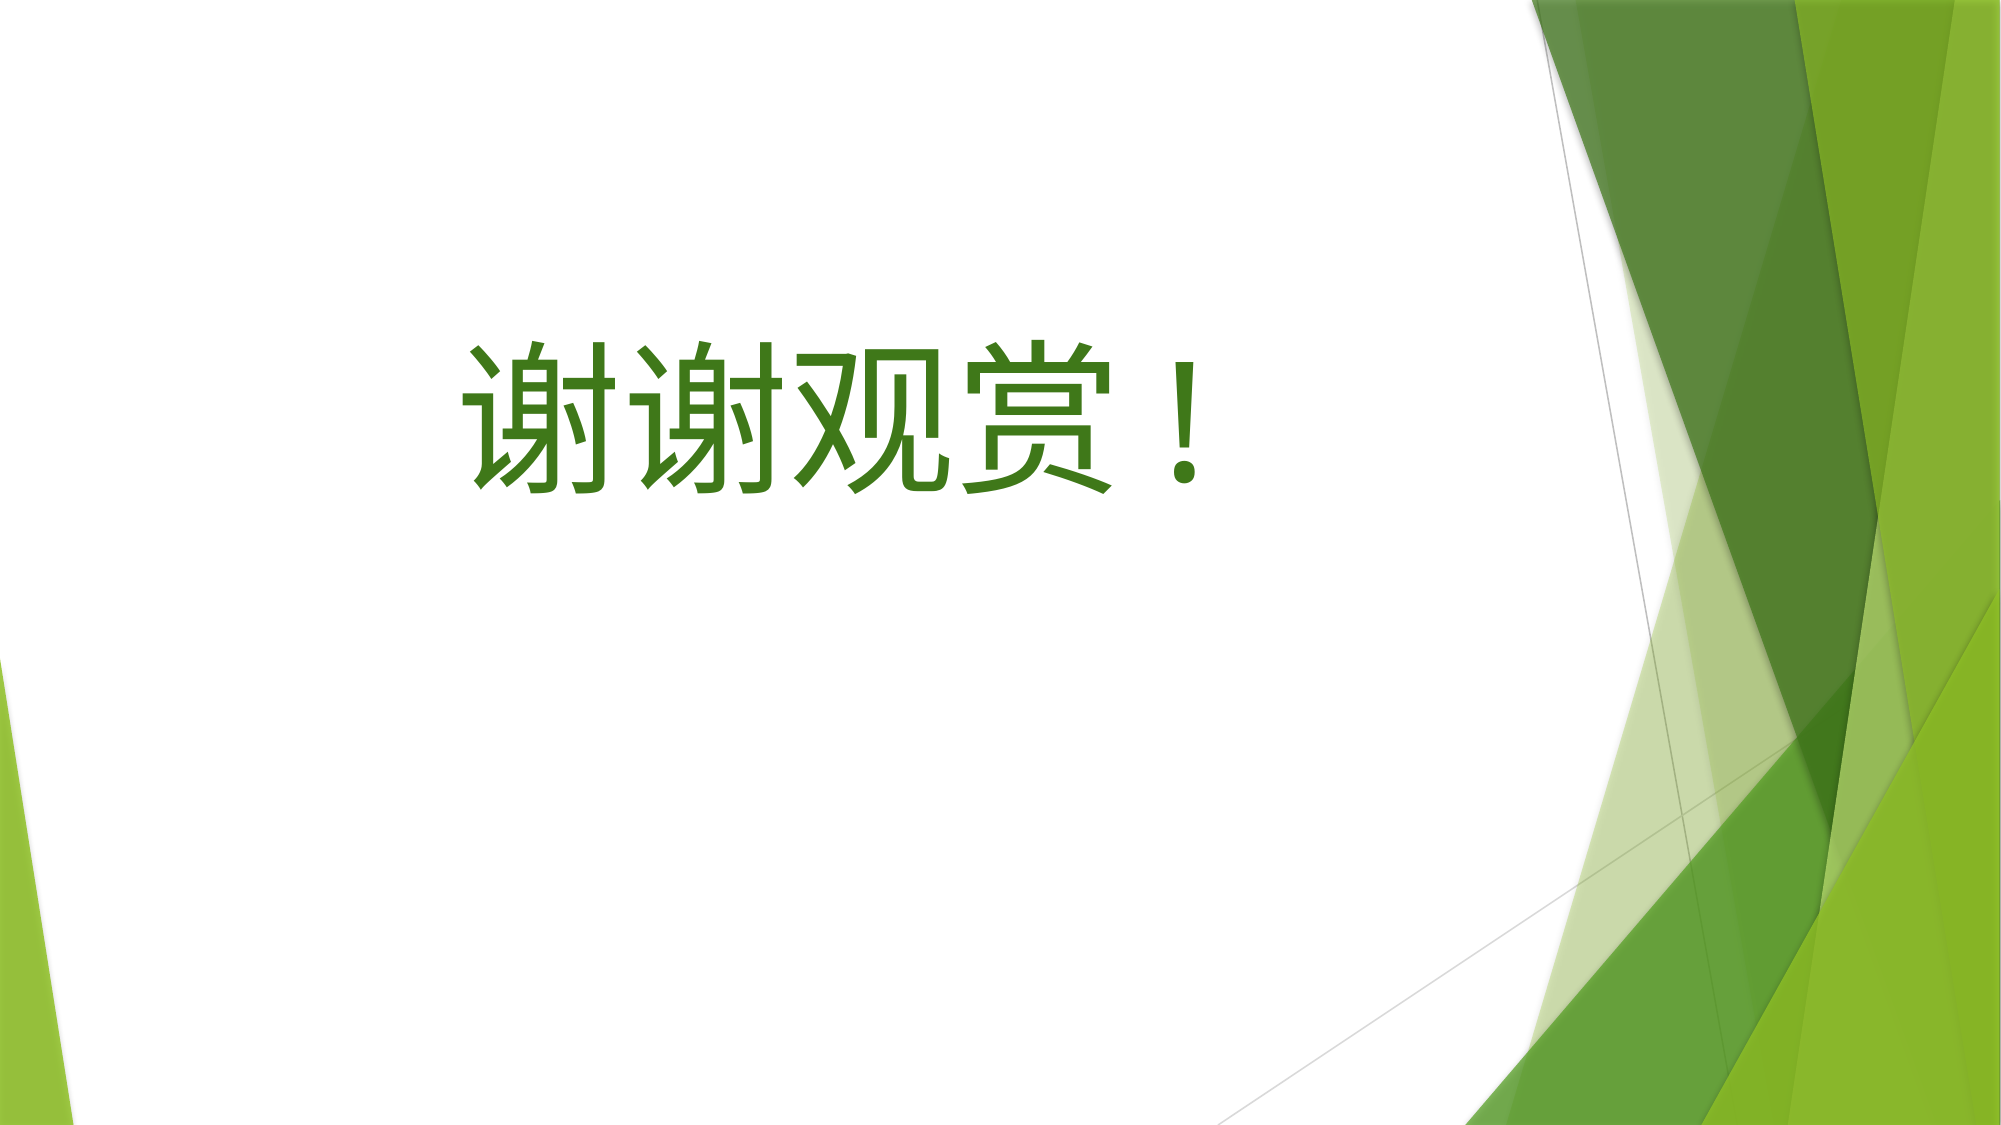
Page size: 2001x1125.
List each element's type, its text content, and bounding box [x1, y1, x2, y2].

list 谢谢观赏! [126, 175, 1537, 812]
